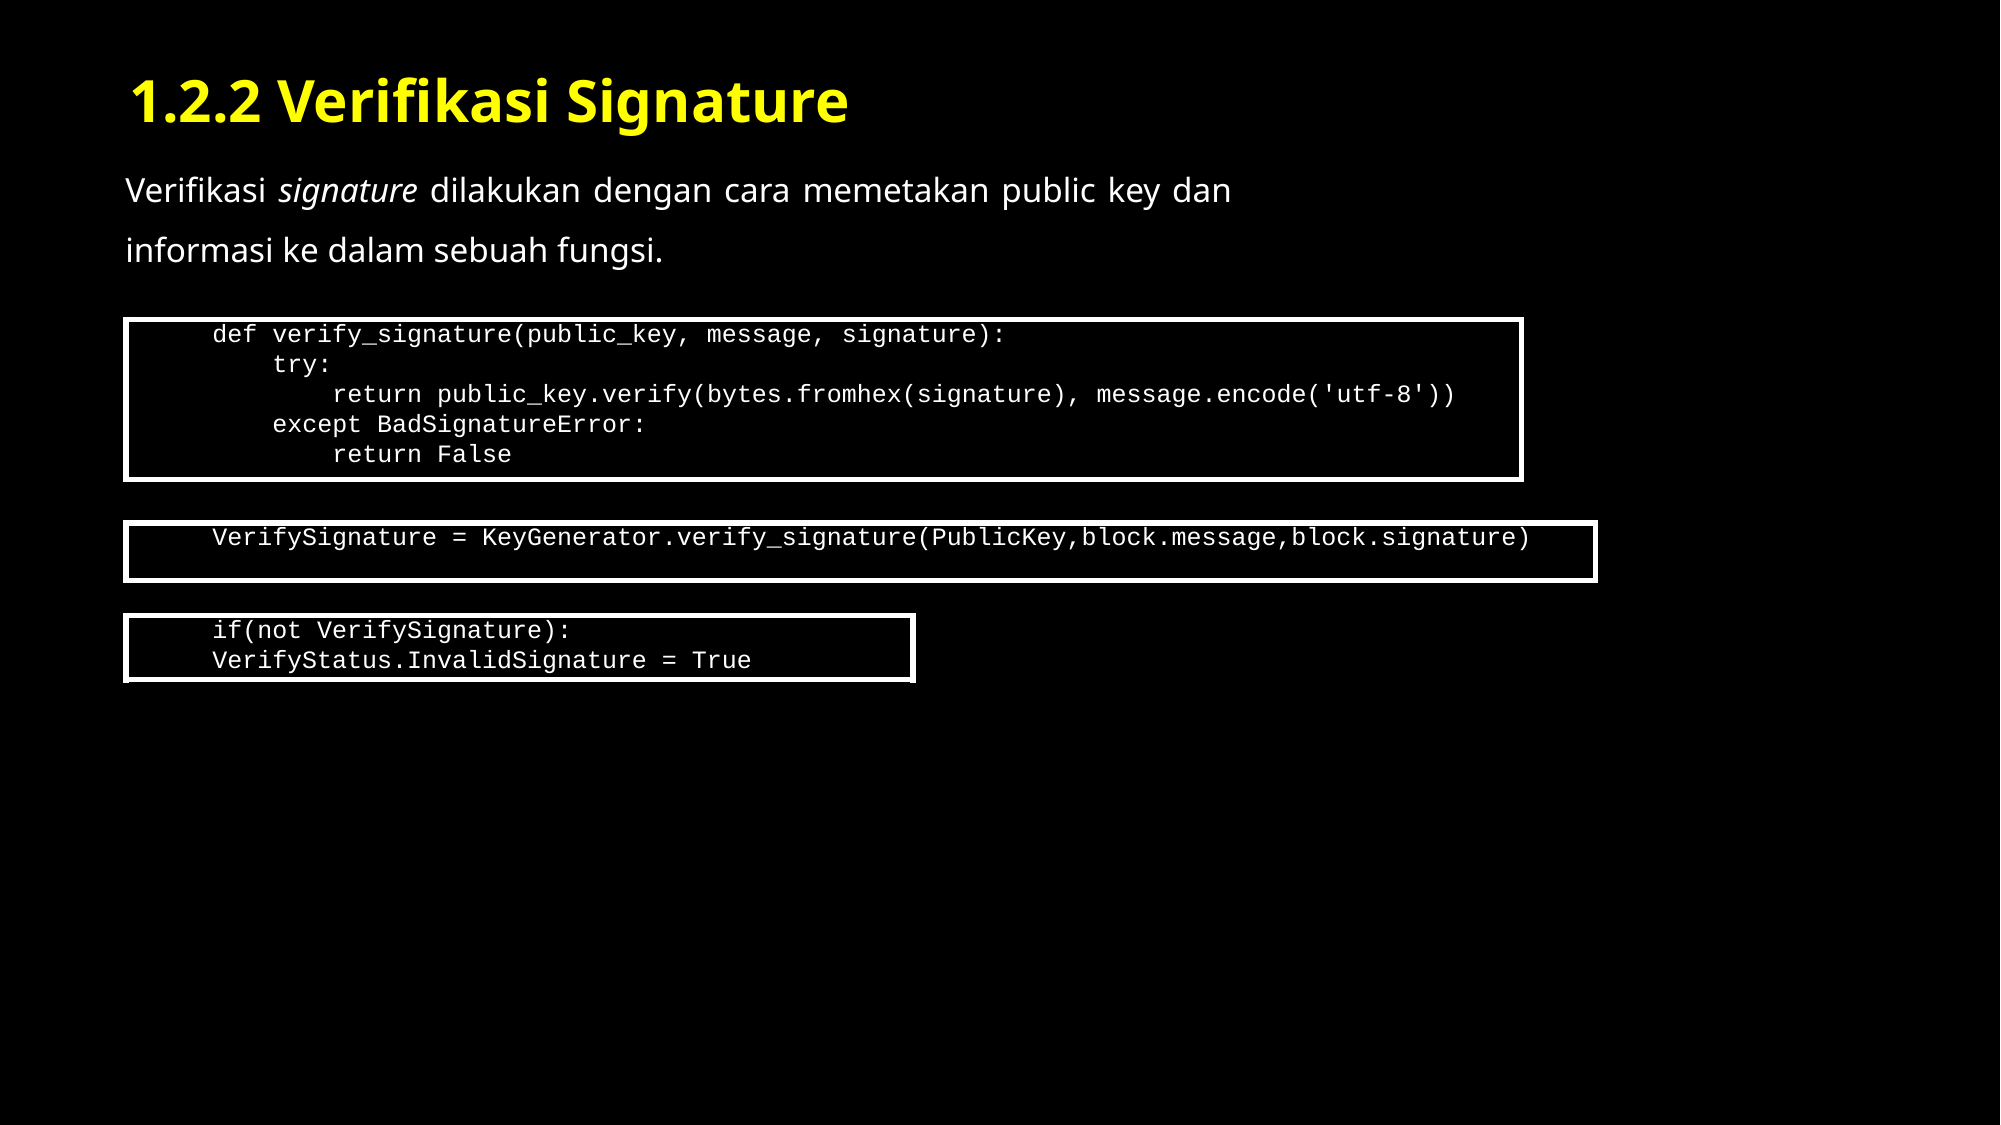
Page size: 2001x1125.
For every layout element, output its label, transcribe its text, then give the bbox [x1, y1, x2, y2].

table_header if(not VerifySignature): VerifyStatus.InvalidSignature = True [129, 618, 910, 677]
table_header VerifySignature = KeyGenerator.verify_signature(PublicKey,block.message,block.signature) [129, 526, 1593, 578]
text_box 1.2.2 Verifikasi Signature [39, 52, 1040, 143]
text_box Verifikasi signature dilakukan dengan cara memetakan public key dan informasi ke dalam sebuah fungsi. [110, 142, 1249, 337]
table_header def verify_signature(public_key, message, signature): try: return public_key.verify(bytes.fromhex(signature), message.encode('utf-8')) except BadSignatureError: return False [129, 322, 1519, 477]
